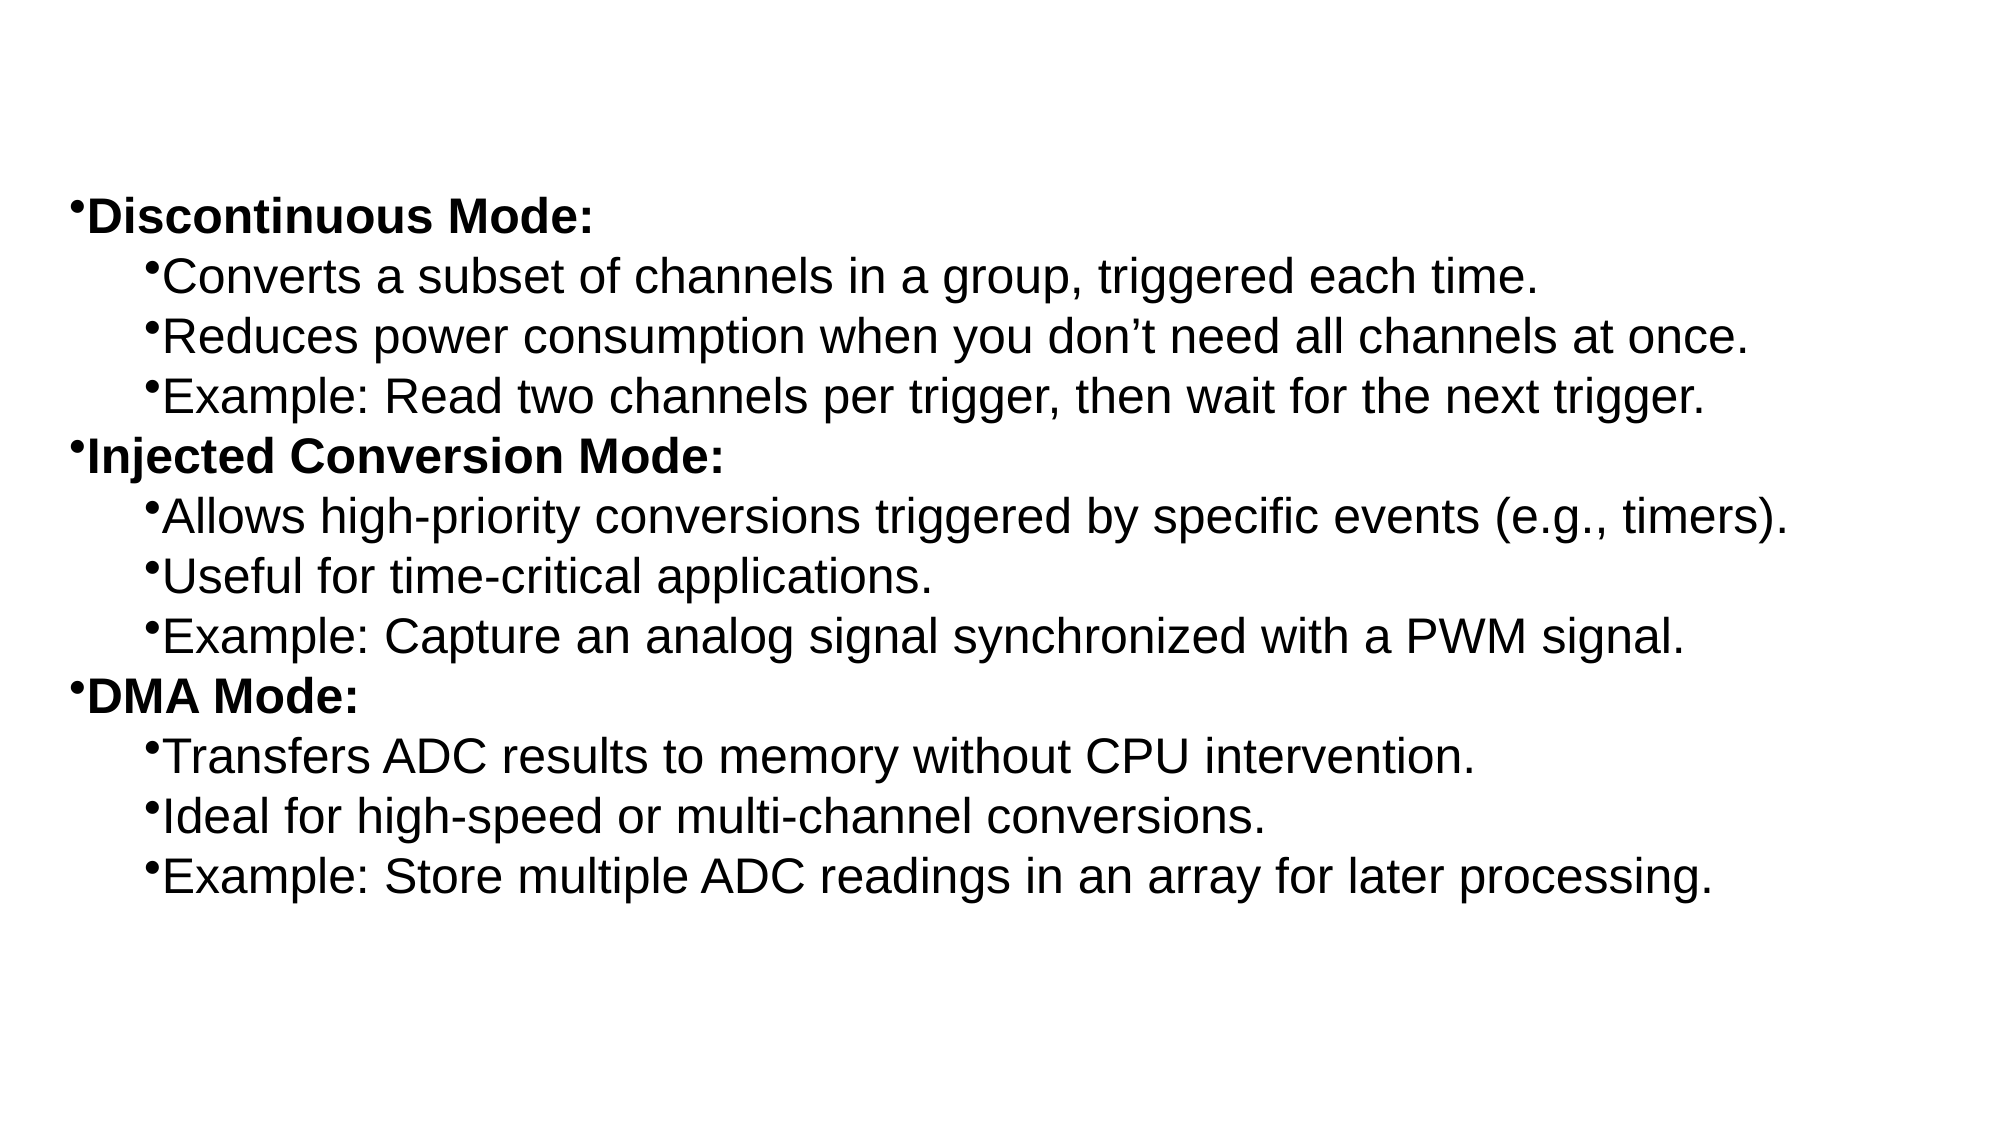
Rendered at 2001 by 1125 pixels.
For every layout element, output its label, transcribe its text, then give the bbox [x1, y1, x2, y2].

list Discontinuous Mode: Converts a subset of channels in a group, triggered each time. Reduces power consumption when you don’t need all channels at once. Example: Read two channels per trigger, then wait for the next trigger. Injected Conversion Mode: Allows high-priority conversions triggered by specific events (e.g., timers). Useful for time-critical applications. Example: Capture an analog signal synchronized with a PWM signal. DMA Mode: Transfers ADC results to memory without CPU intervention. Ideal for high-speed or multi-channel conversions. Example: Store multiple ADC readings in an array for later processing. [54, 175, 1946, 971]
